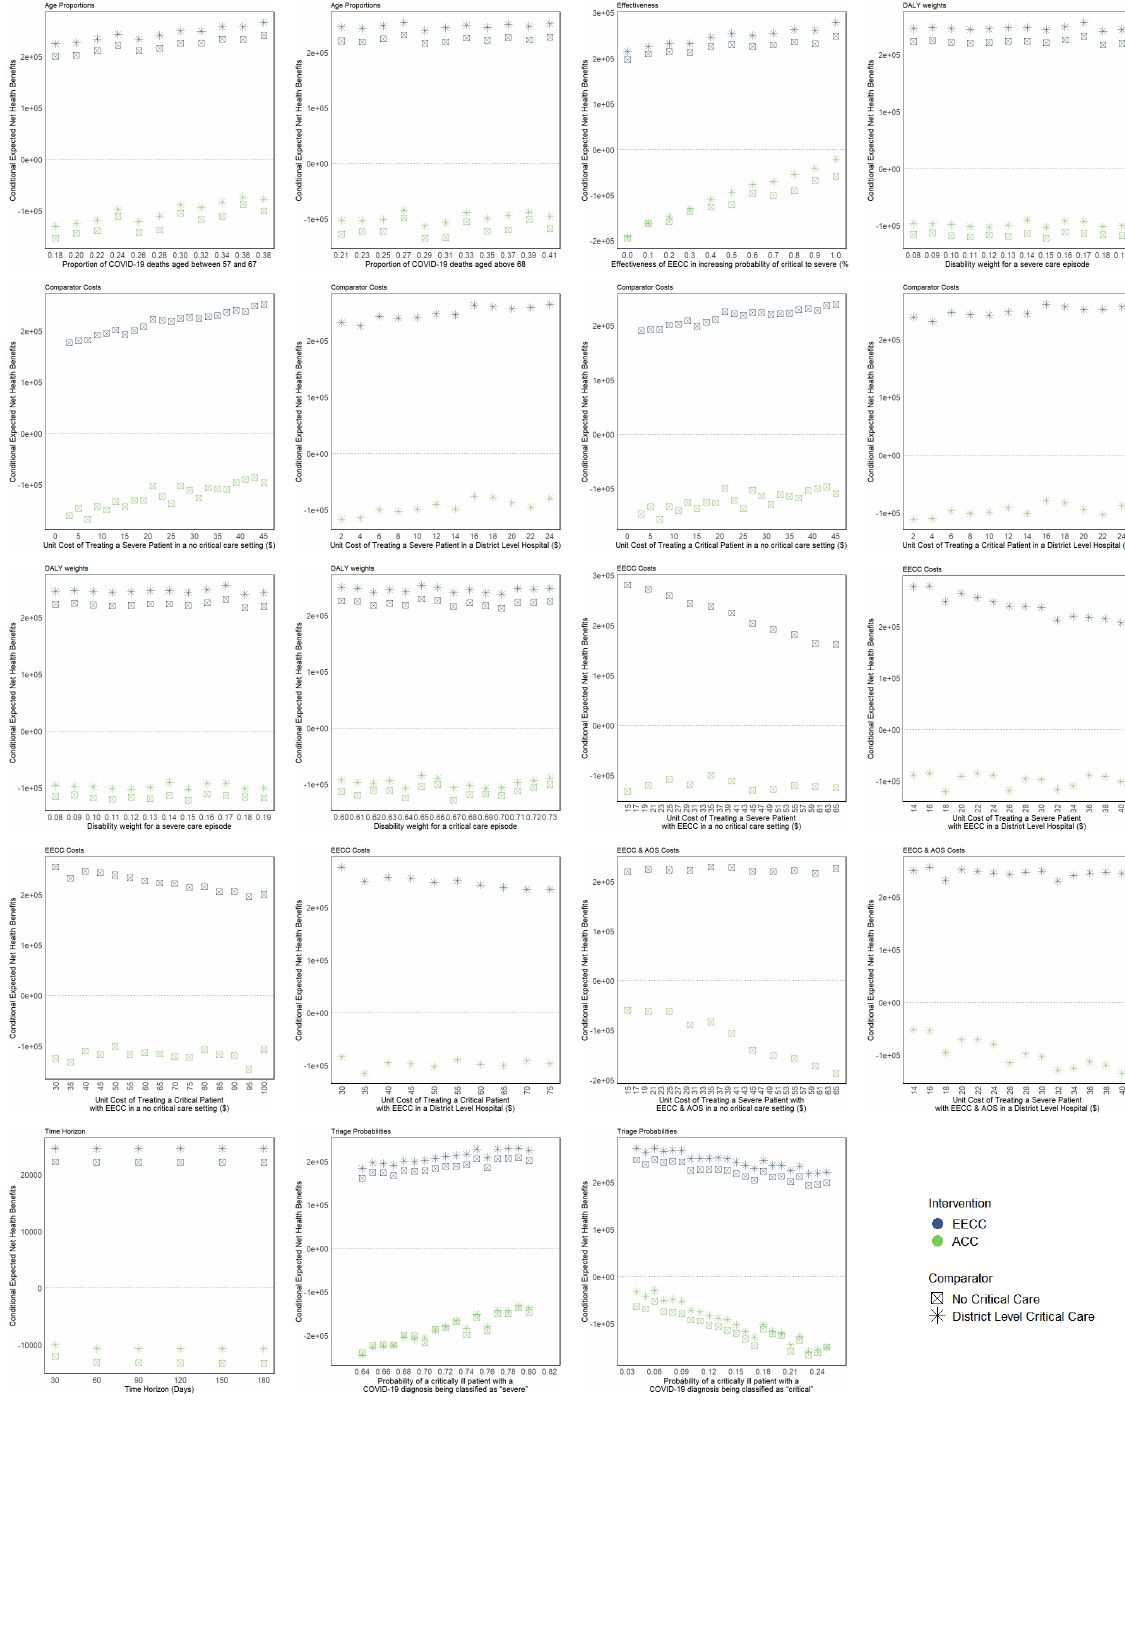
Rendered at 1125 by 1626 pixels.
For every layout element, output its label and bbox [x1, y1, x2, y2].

text_box [6, 0, 1125, 1396]
